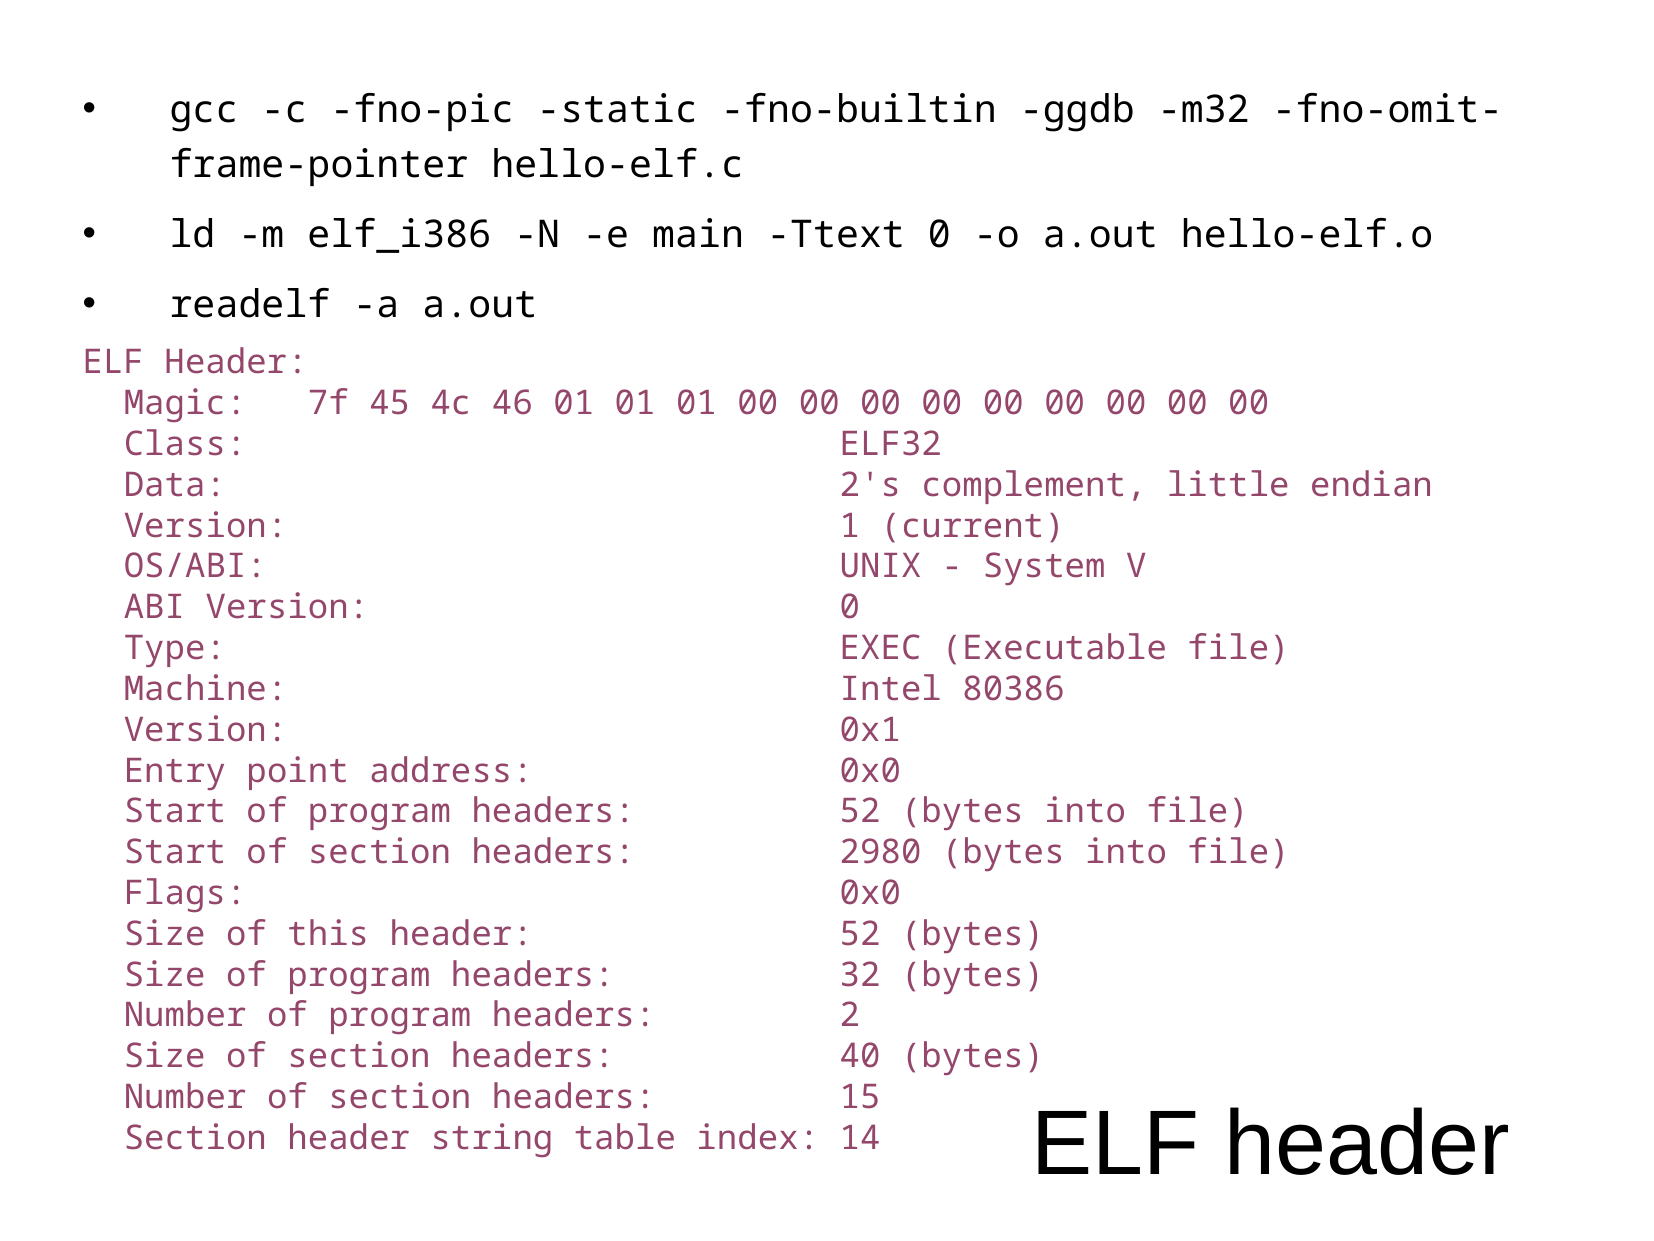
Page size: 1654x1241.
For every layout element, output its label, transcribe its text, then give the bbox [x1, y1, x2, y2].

title ELF header [937, 1163, 1605, 1204]
list gcc -c -fno-pic -static -fno-builtin -ggdb -m32 -fno-omit-frame-pointer hello-elf.c ld -m elf_i386 -N -e main -Ttext 0 -o a.out hello-elf.o readelf -a a.out ELF Header: Magic: 7f 45 4c 46 01 01 01 00 00 00 00 00 00 00 00 00 Class: ELF32 Data: 2's complement, little endian Version: 1 (current) OS/ABI: UNIX - System V ABI Version: 0 Type: EXEC (Executable file) Machine: Intel 80386 Version: 0x1 Entry point address: 0x0 Start of program headers: 52 (bytes into file) Start of section headers: 2980 (bytes into file) Flags: 0x0 Size of this header: 52 (bytes) Size of program headers: 32 (bytes) Number of program headers: 2 Size of section headers: 40 (bytes) Number of section headers: 15 Section header string table index: 14 [82, 75, 1605, 1163]
